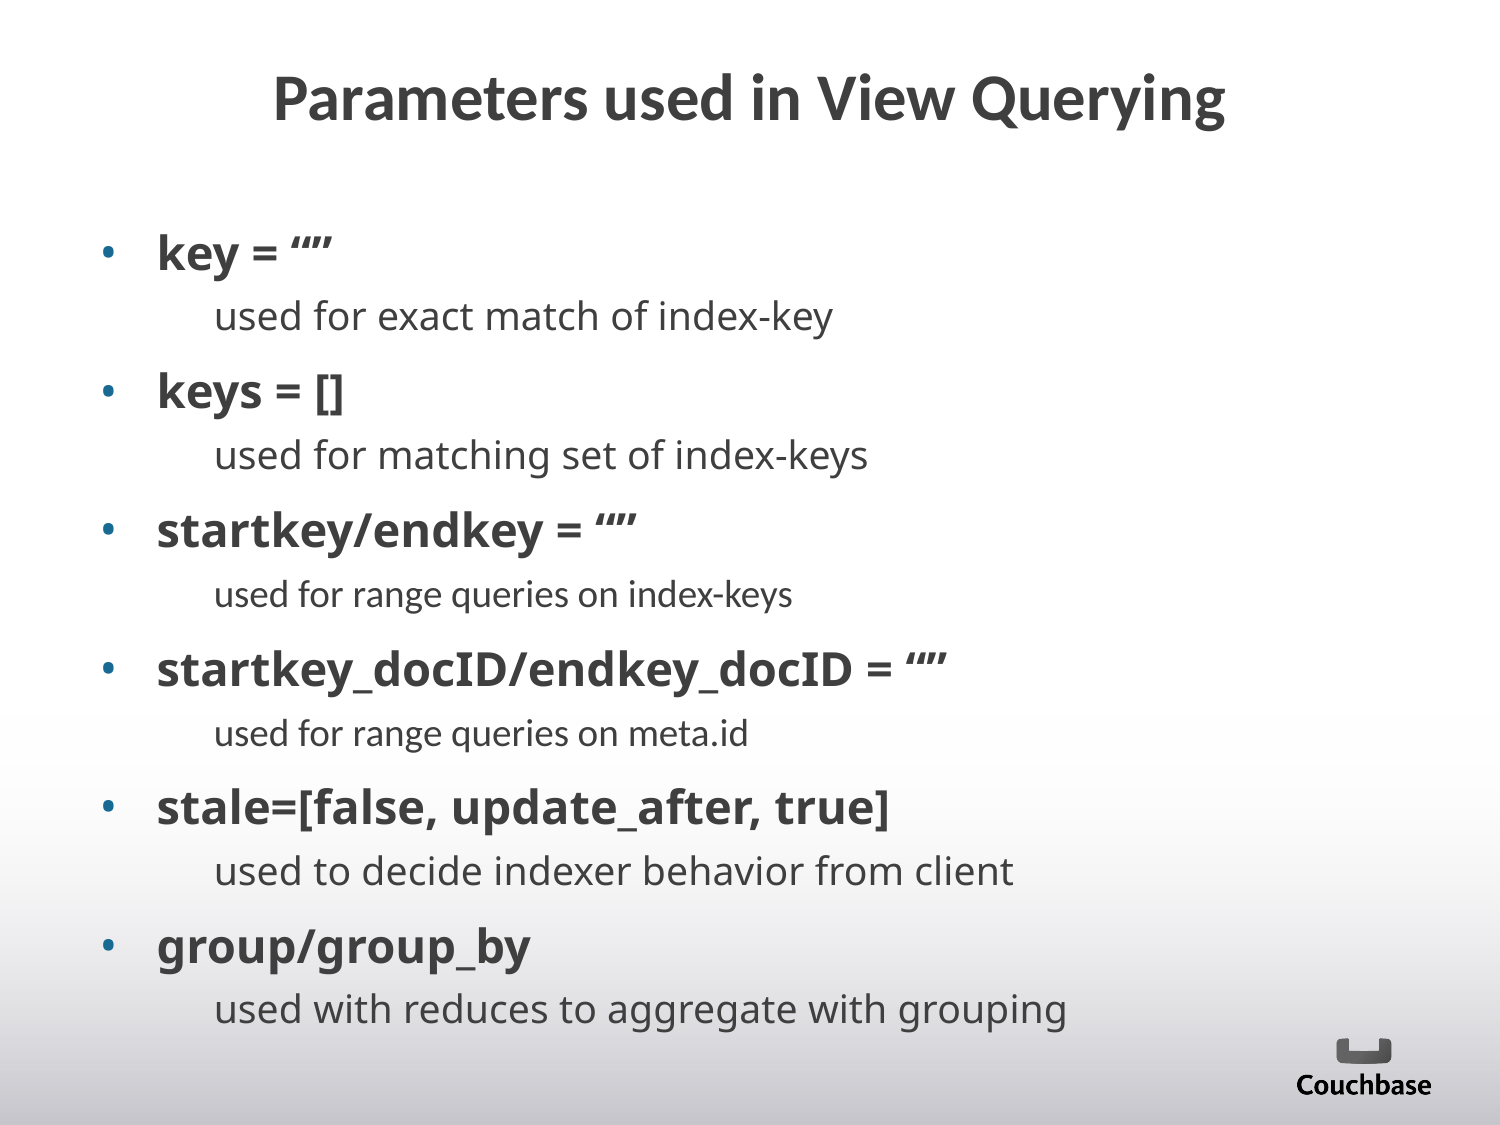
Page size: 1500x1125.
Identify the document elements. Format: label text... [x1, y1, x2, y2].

picture [1277, 1016, 1451, 1116]
title Parameters used in View Querying [75, 62, 1425, 233]
list key = “” used for exact match of index-key keys = [] used for matching set of index-keys startkey/endkey = “” used for range queries on index-keys startkey_docID/endkey_docID = “” used for range queries on meta.id stale=[false, update_after, true] used to decide indexer behavior from client group/group_by used with reduces to aggregate with grouping [99, 223, 1450, 1032]
